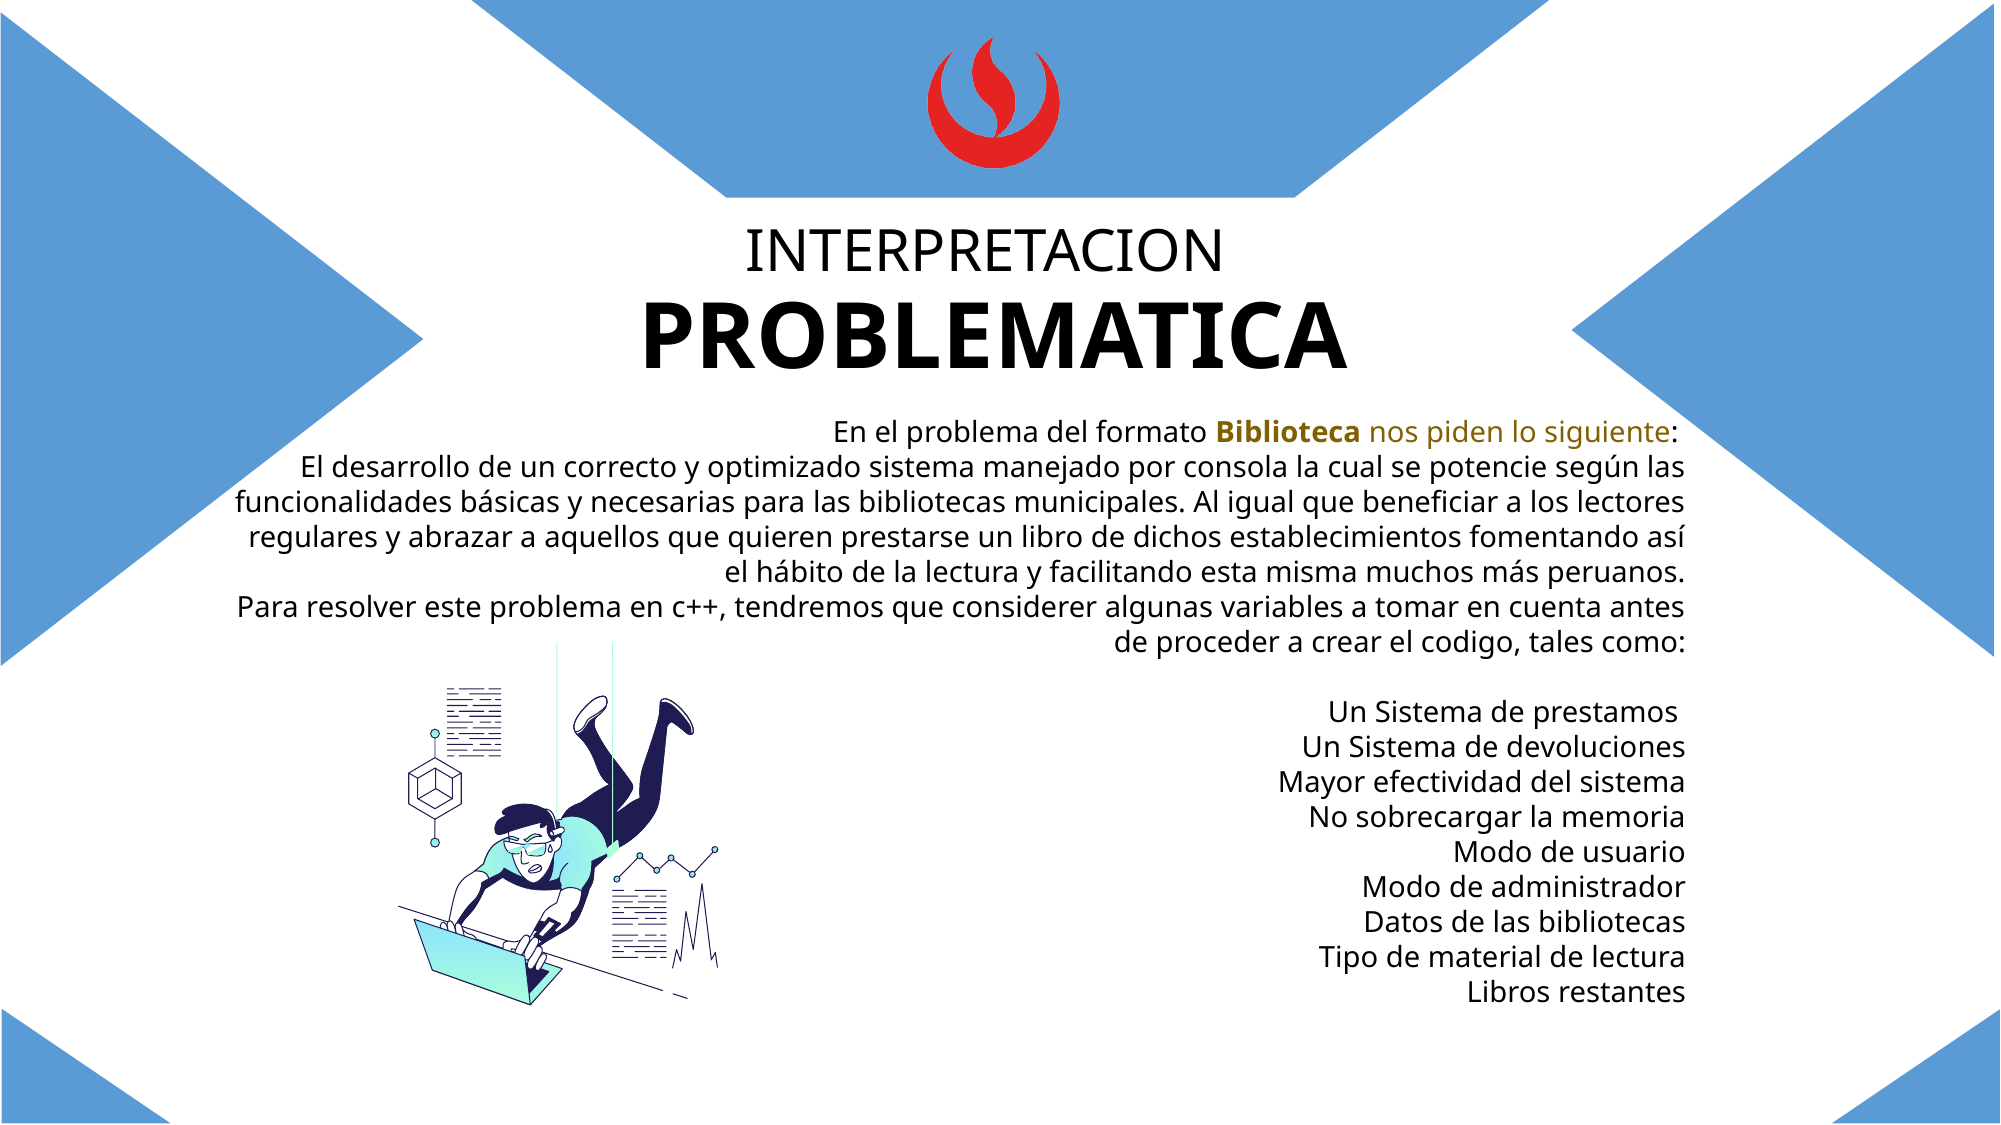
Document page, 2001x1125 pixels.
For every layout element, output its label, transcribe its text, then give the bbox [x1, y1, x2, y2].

picture [882, 0, 1104, 214]
text_box [0, 7, 357, 671]
text_box PROBLEMATICA [357, 269, 1630, 393]
text_box [1823, 1005, 2000, 1125]
text_box [465, 0, 882, 201]
text_box En el problema del formato Biblioteca nos piden lo siguiente: El desarrollo de un correcto y optimizado sistema manejado por consola la cual se potencie según las funcionalidades básicas y necesarias para las bibliotecas municipales. Al igual que beneficiar a los lectores regulares y abrazar a aquellos que quieren prestarse un libro de dichos establecimientos fomentando así el hábito de la lectura y facilitando esta misma muchos más peruanos. Para resolver este problema en c++, tendremos que considerer algunas variables a tomar en cuenta antes de proceder a crear el codigo, tales como: Un Sistema de prestamos Un Sistema de devoluciones Mayor efectividad del sistema No sobrecargar la memoria Modo de usuario Modo de administrador Datos de las bibliotecas Tipo de material de lectura Libros restantes [213, 393, 1707, 1084]
text_box INTERPRETACION [581, 205, 1390, 314]
text_box [1630, 0, 1998, 664]
text_box [1104, 0, 1555, 201]
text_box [397, 641, 719, 1006]
text_box [0, 1003, 179, 1125]
